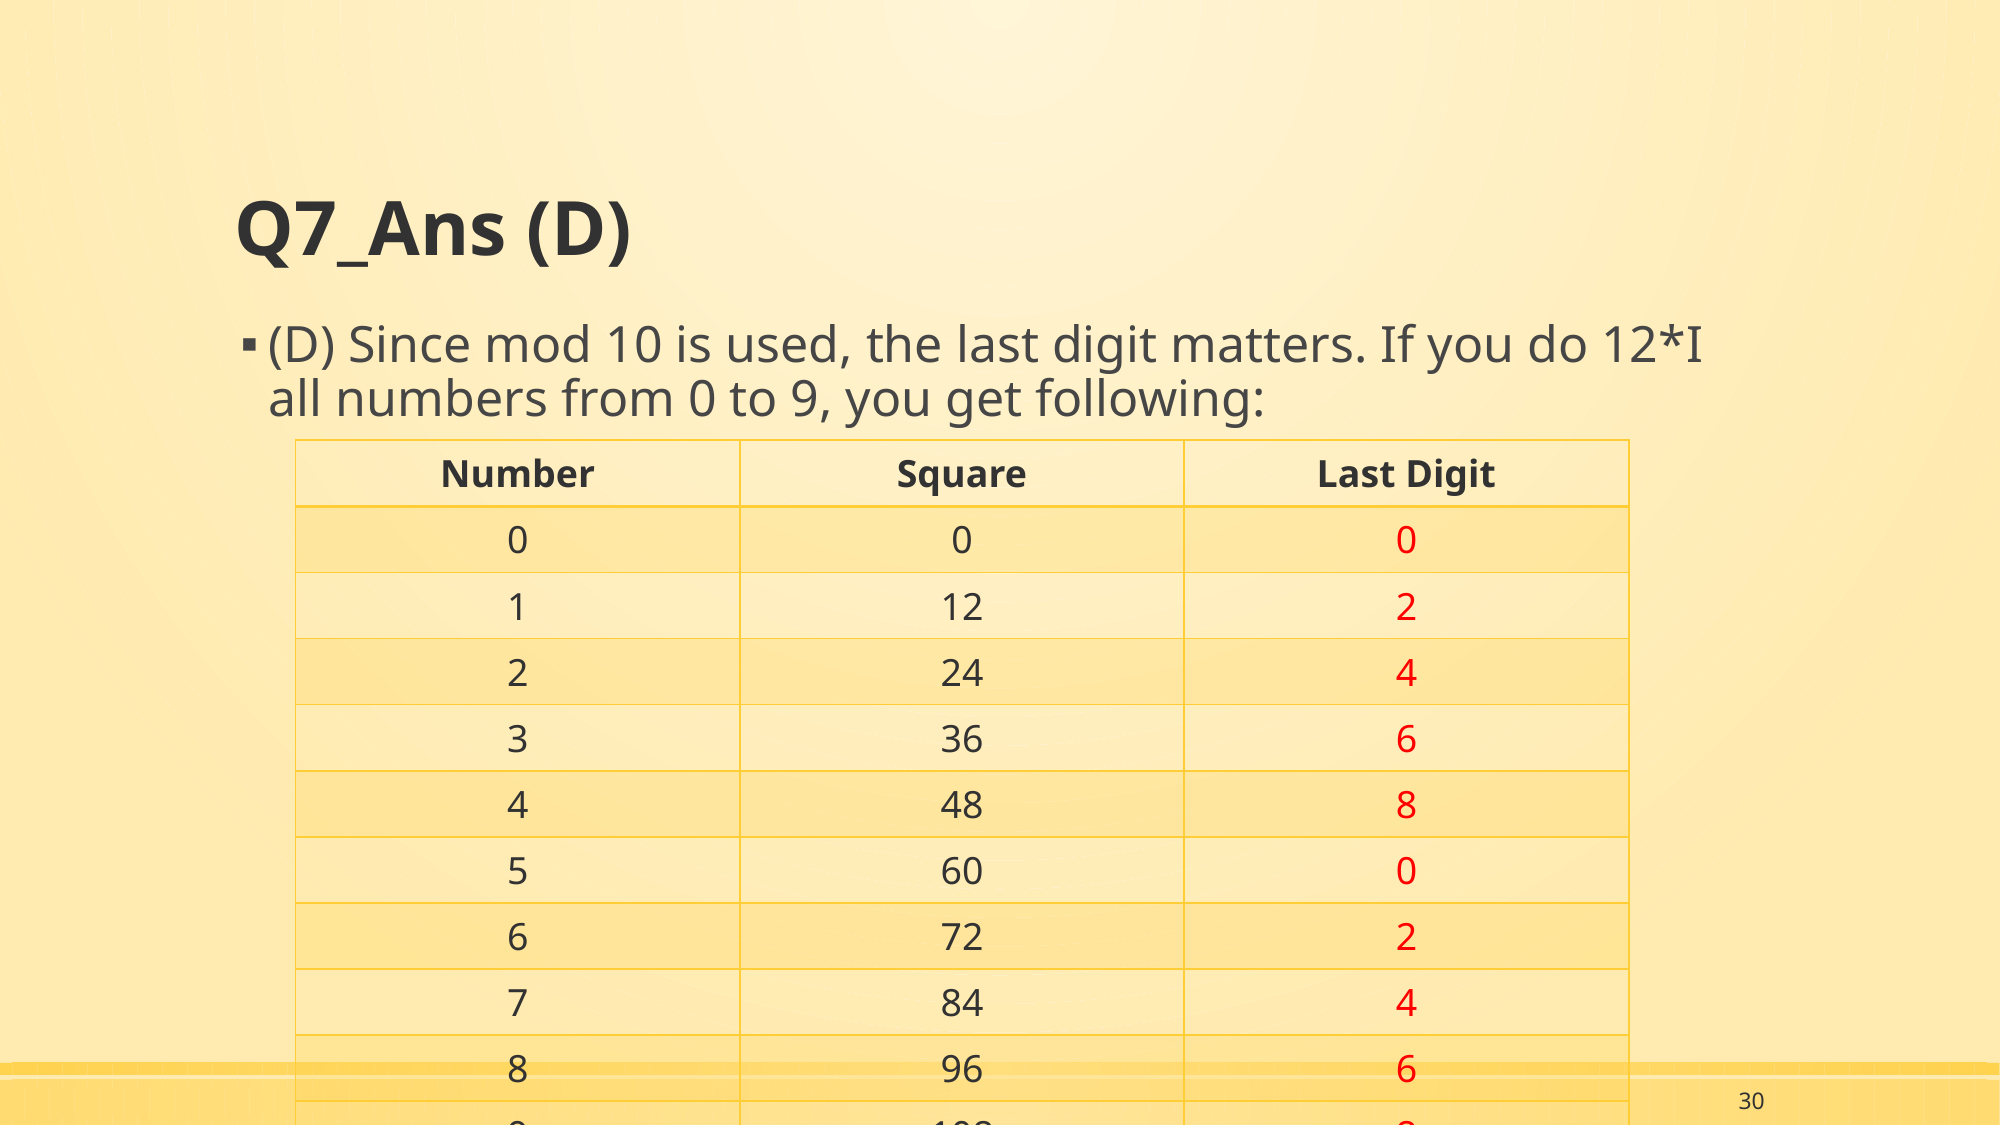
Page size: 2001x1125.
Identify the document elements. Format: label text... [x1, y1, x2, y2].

table_header Number [296, 441, 739, 505]
table_cell 2 [1185, 904, 1628, 968]
table_cell 8 [296, 1036, 739, 1100]
table_cell 1 [296, 573, 739, 638]
title Q7_Ans (D) [219, 76, 1780, 279]
table_cell 0 [741, 508, 1183, 572]
table_cell 8 [1185, 1102, 1628, 1125]
table_cell 0 [1185, 508, 1628, 572]
table_cell 0 [296, 508, 739, 572]
table_cell 96 [741, 1036, 1183, 1100]
table_cell 2 [296, 639, 739, 704]
table_cell 4 [1185, 970, 1628, 1034]
table_cell 36 [741, 705, 1183, 770]
table_cell 12 [741, 573, 1183, 638]
table_cell 8 [1185, 772, 1628, 836]
table_cell 4 [296, 772, 739, 836]
table_cell 2 [1185, 573, 1628, 638]
table_cell 7 [296, 970, 739, 1034]
table_cell 48 [741, 772, 1183, 836]
table_cell 5 [296, 838, 739, 902]
table_header Last Digit [1185, 441, 1628, 505]
list (D) Since mod 10 is used, the last digit matters. If you do 12*I all numbers from 0 to 9, you get following: [219, 311, 1780, 990]
table_header Square [741, 441, 1183, 505]
table_cell 0 [1185, 838, 1628, 902]
table_cell 72 [741, 904, 1183, 968]
table_cell 108 [741, 1102, 1183, 1125]
table_cell 9 [296, 1102, 739, 1125]
table_cell 6 [296, 904, 739, 968]
table_cell 3 [296, 705, 739, 770]
slide_number 30 [1674, 1083, 1780, 1122]
table_cell 6 [1185, 1036, 1628, 1100]
table_cell 24 [741, 639, 1183, 704]
table_cell 4 [1185, 639, 1628, 704]
table_cell 84 [741, 970, 1183, 1034]
table_cell 6 [1185, 705, 1628, 770]
table_cell 60 [741, 838, 1183, 902]
